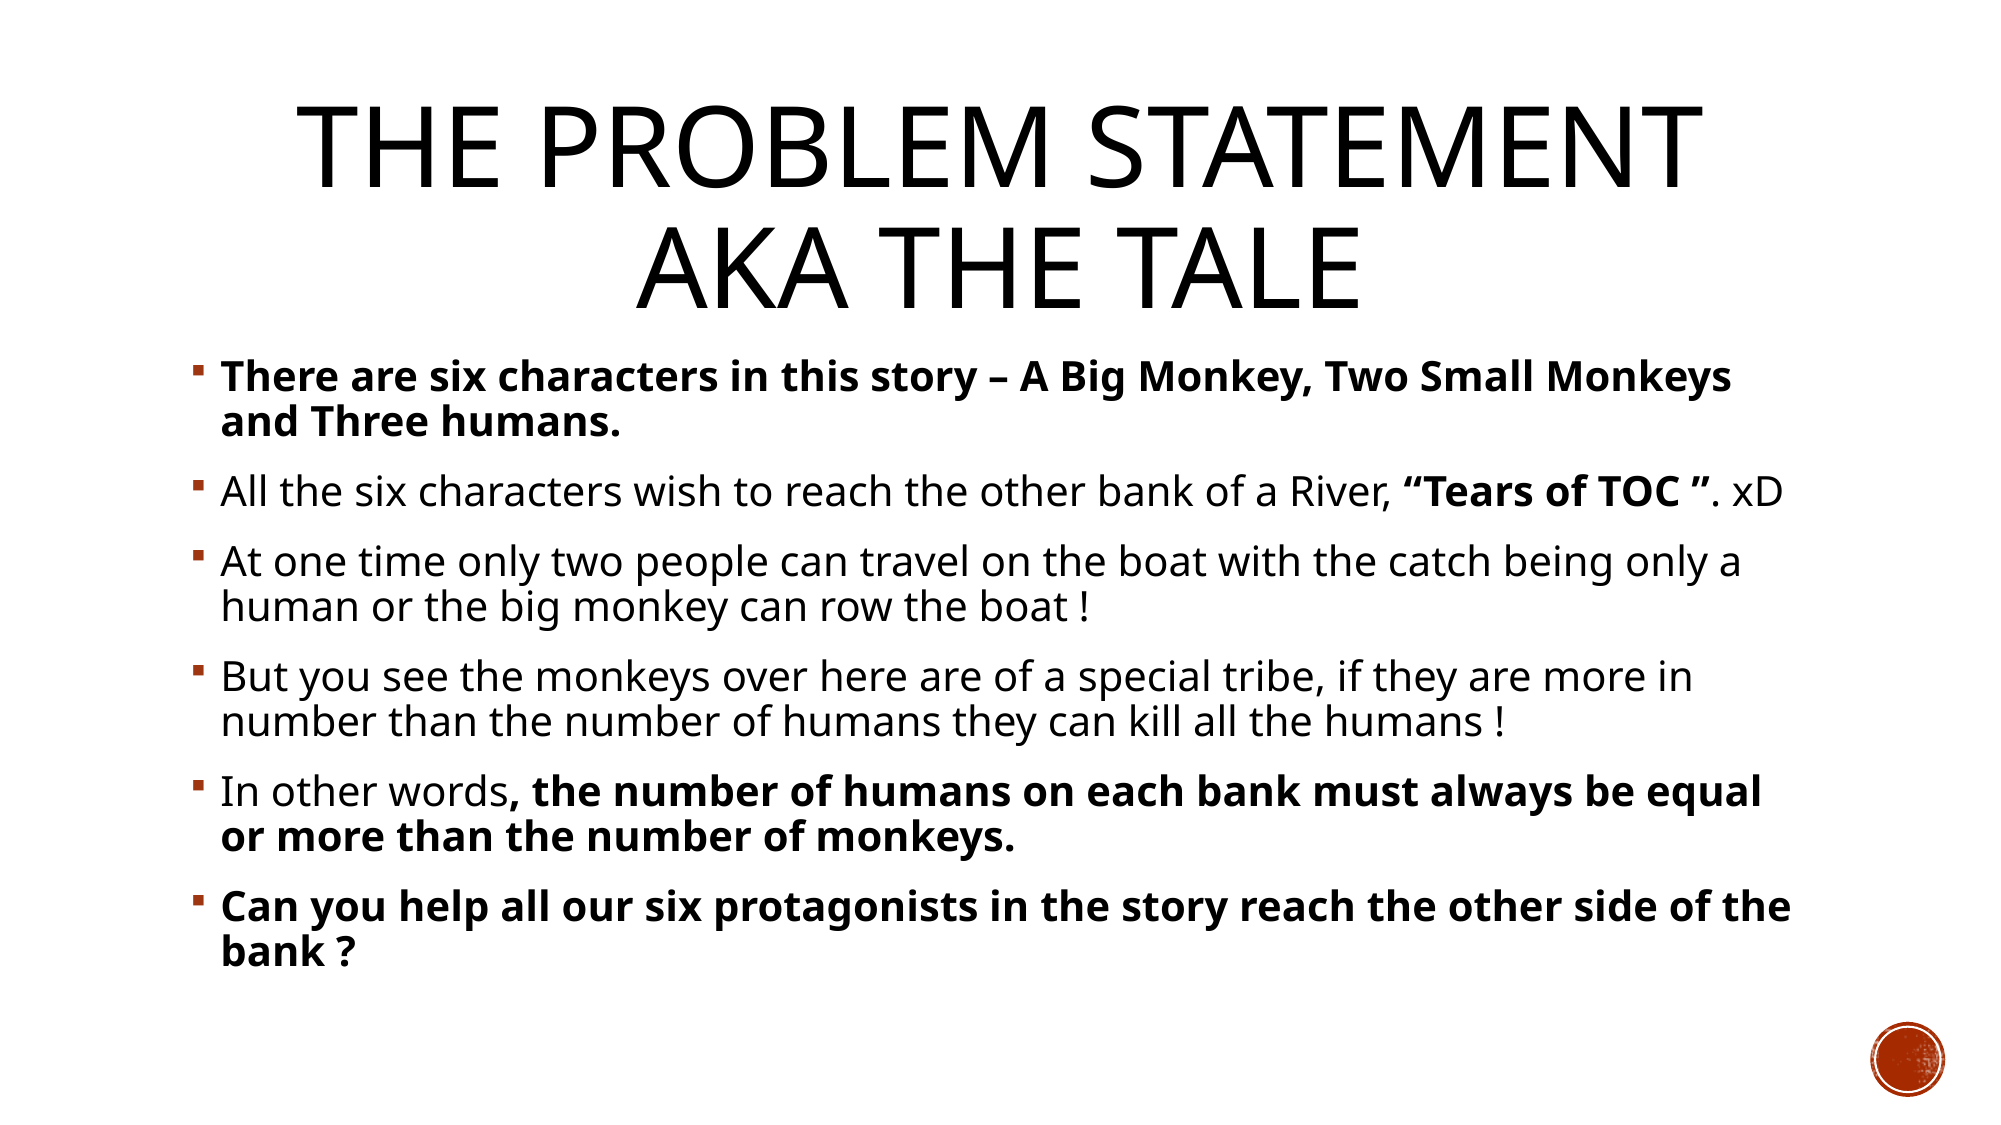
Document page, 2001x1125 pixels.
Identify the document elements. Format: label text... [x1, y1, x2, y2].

title The problem statement aka The tale [175, 79, 1826, 344]
list There are six characters in this story – A Big Monkey, Two Small Monkeys and Three humans. All the six characters wish to reach the other bank of a River, “Tears of TOC ”. xD At one time only two people can travel on the boat with the catch being only a human or the big monkey can row the boat ! But you see the monkeys over here are of a special tribe, if they are more in number than the number of humans they can kill all the humans ! In other words, the number of humans on each bank must always be equal or more than the number of monkeys. Can you help all our six protagonists in the story reach the other side of the bank ? [175, 348, 1826, 1013]
